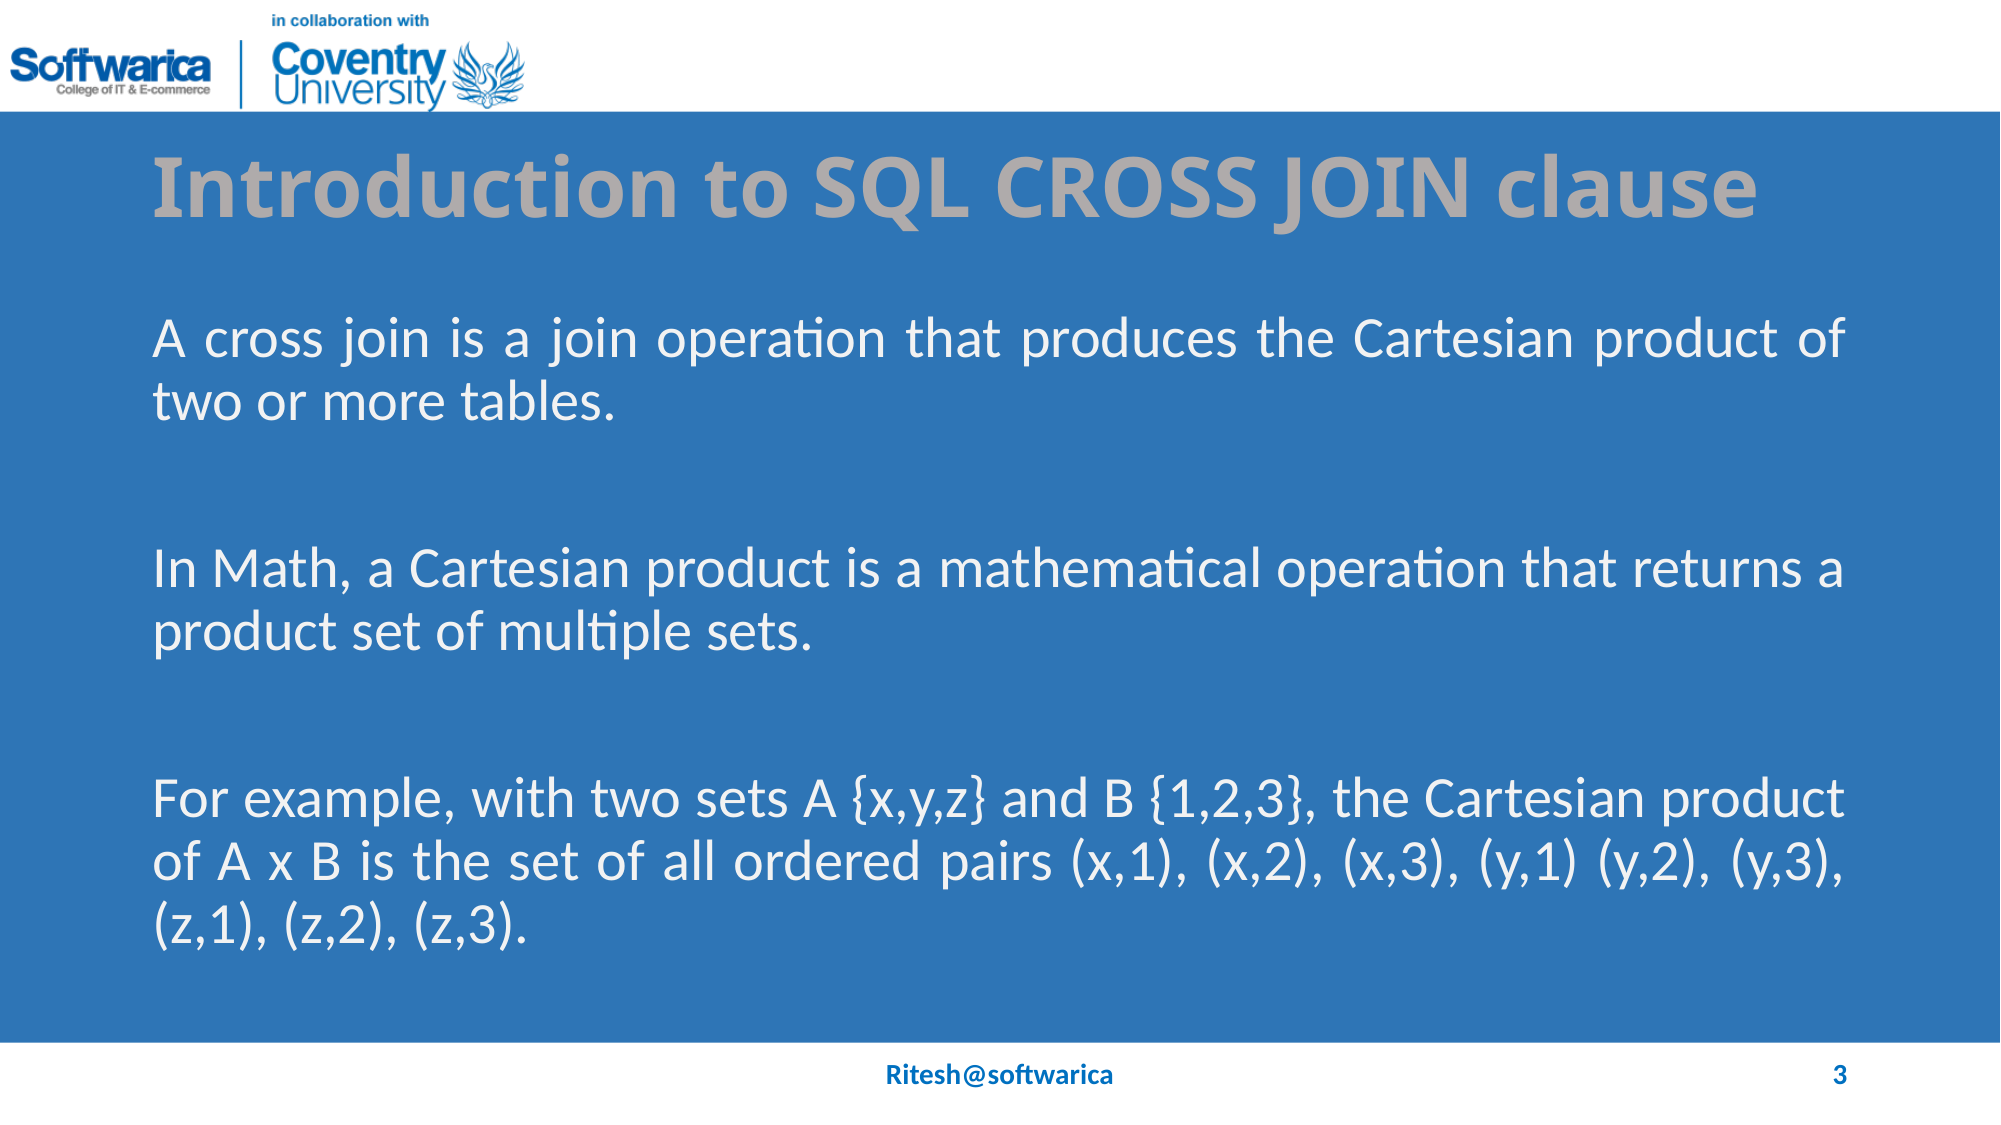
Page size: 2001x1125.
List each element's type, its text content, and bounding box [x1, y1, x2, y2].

list A cross join is a join operation that produces the Cartesian product of two or more tables. In Math, a Cartesian product is a mathematical operation that returns a product set of multiple sets. For example, with two sets A {x,y,z} and B {1,2,3}, the Cartesian product of A x B is the set of all ordered pairs (x,1), (x,2), (x,3), (y,1) (y,2), (y,3), (z,1), (z,2), (z,3). [137, 299, 1863, 1014]
picture [10, 14, 525, 112]
slide_number 3 [1412, 1042, 1863, 1103]
footer Ritesh@softwarica [662, 1042, 1338, 1103]
title Introduction to SQL CROSS JOIN clause [137, 126, 1863, 255]
